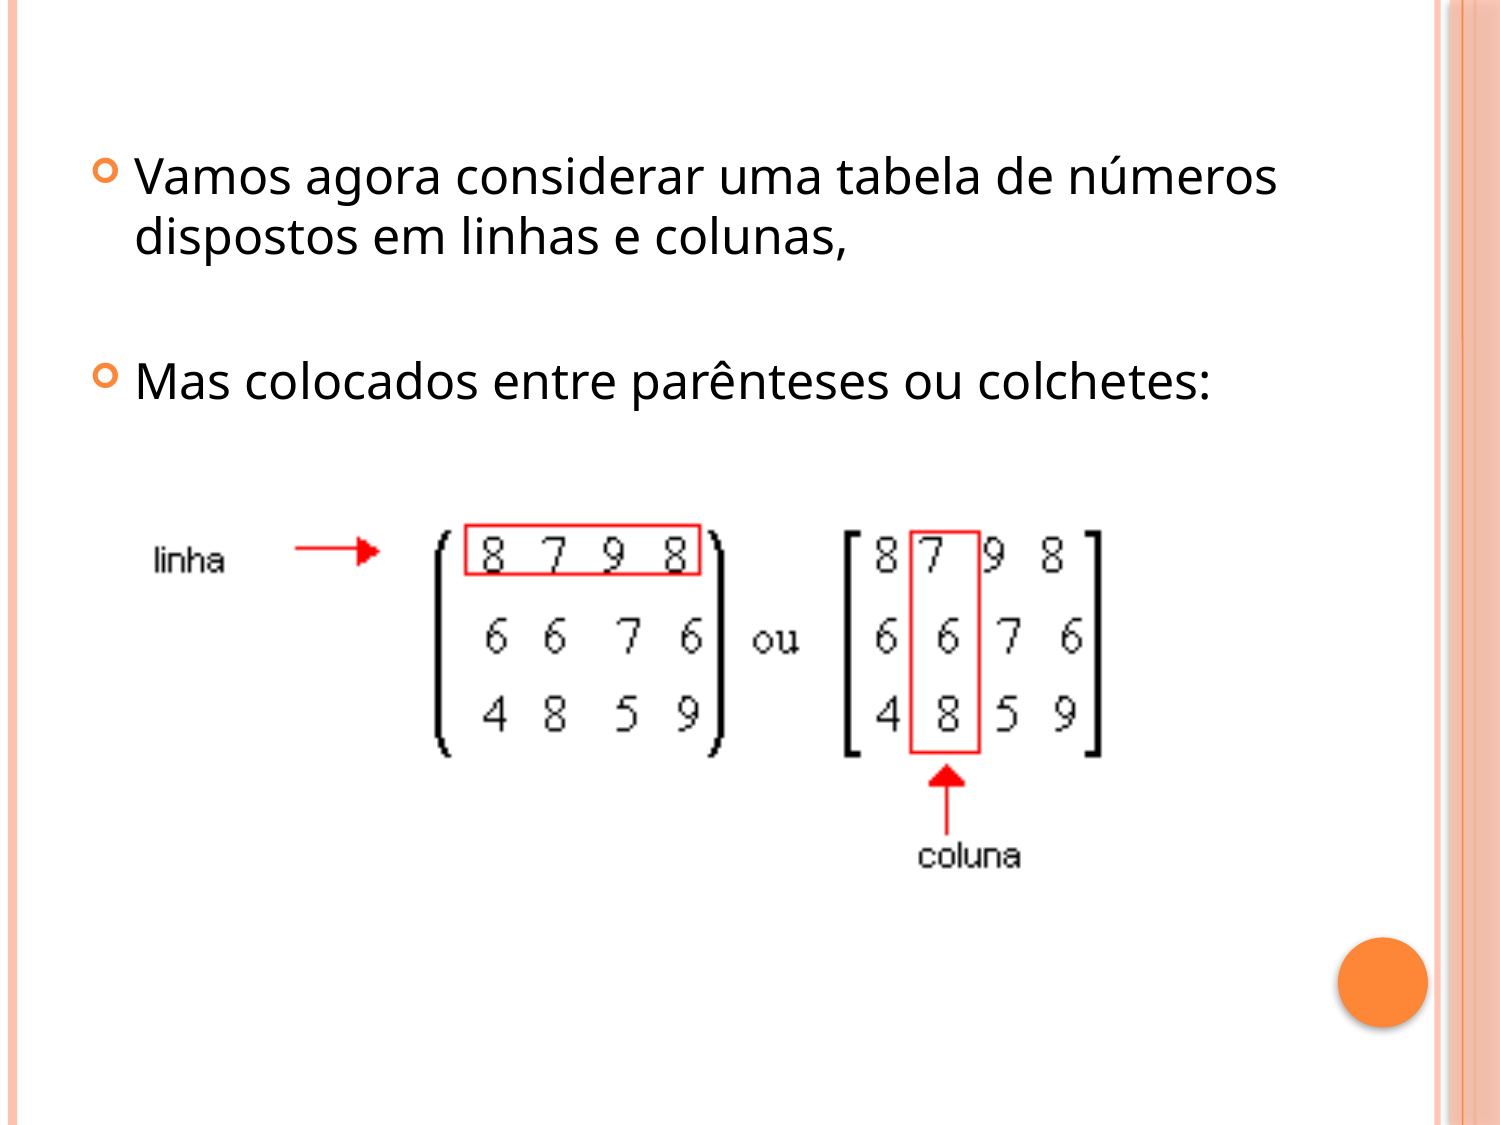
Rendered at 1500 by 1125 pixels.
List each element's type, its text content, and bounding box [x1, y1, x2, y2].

list Vamos agora considerar uma tabela de números dispostos em linhas e colunas, Mas colocados entre parênteses ou colchetes: [75, 137, 1300, 1062]
picture [136, 511, 1126, 898]
